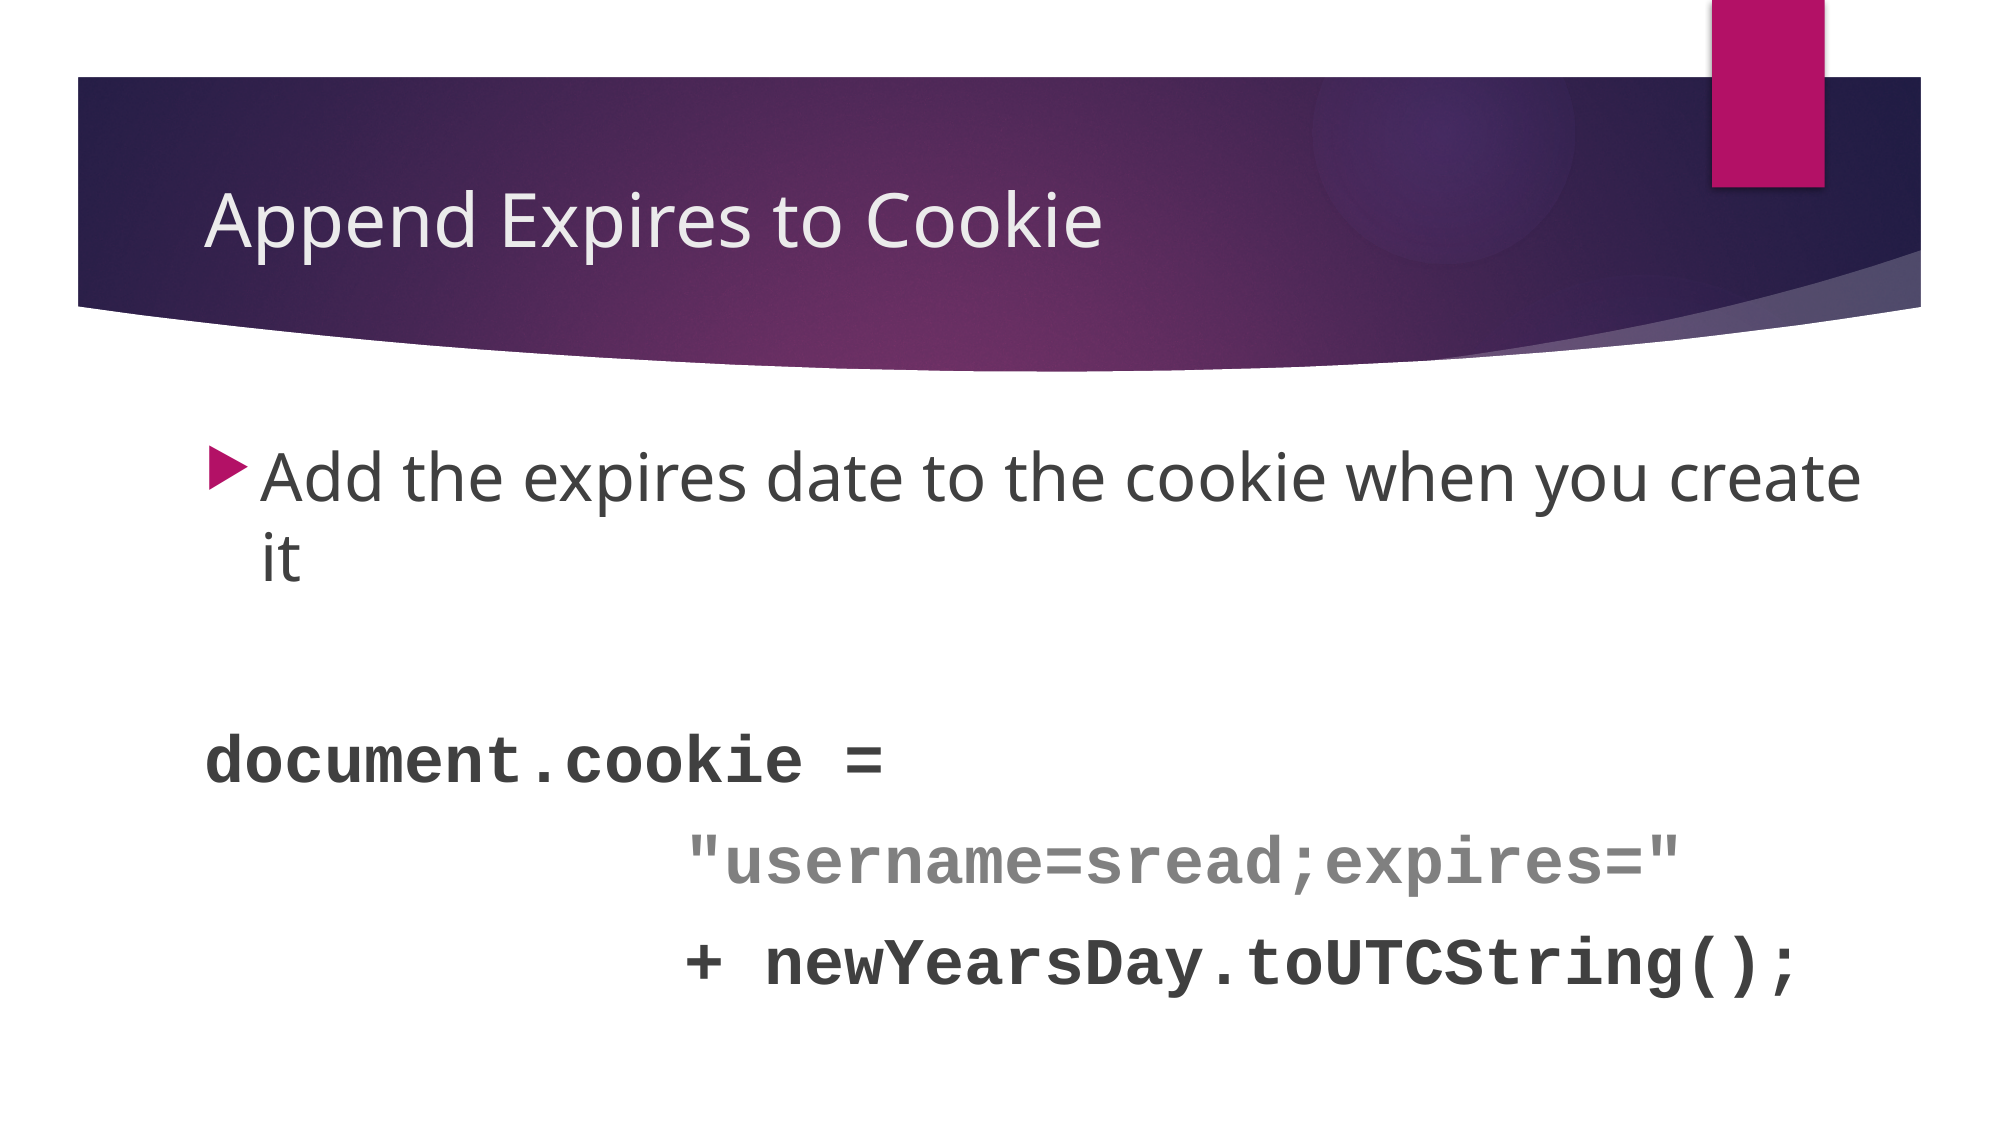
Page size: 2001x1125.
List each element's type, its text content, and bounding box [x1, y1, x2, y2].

title Append Expires to Cookie [189, 159, 1627, 276]
list Add the expires date to the cookie when you create it document.cookie = "username=sread;expires=" + newYearsDay.toUTCString(); [189, 427, 1899, 988]
